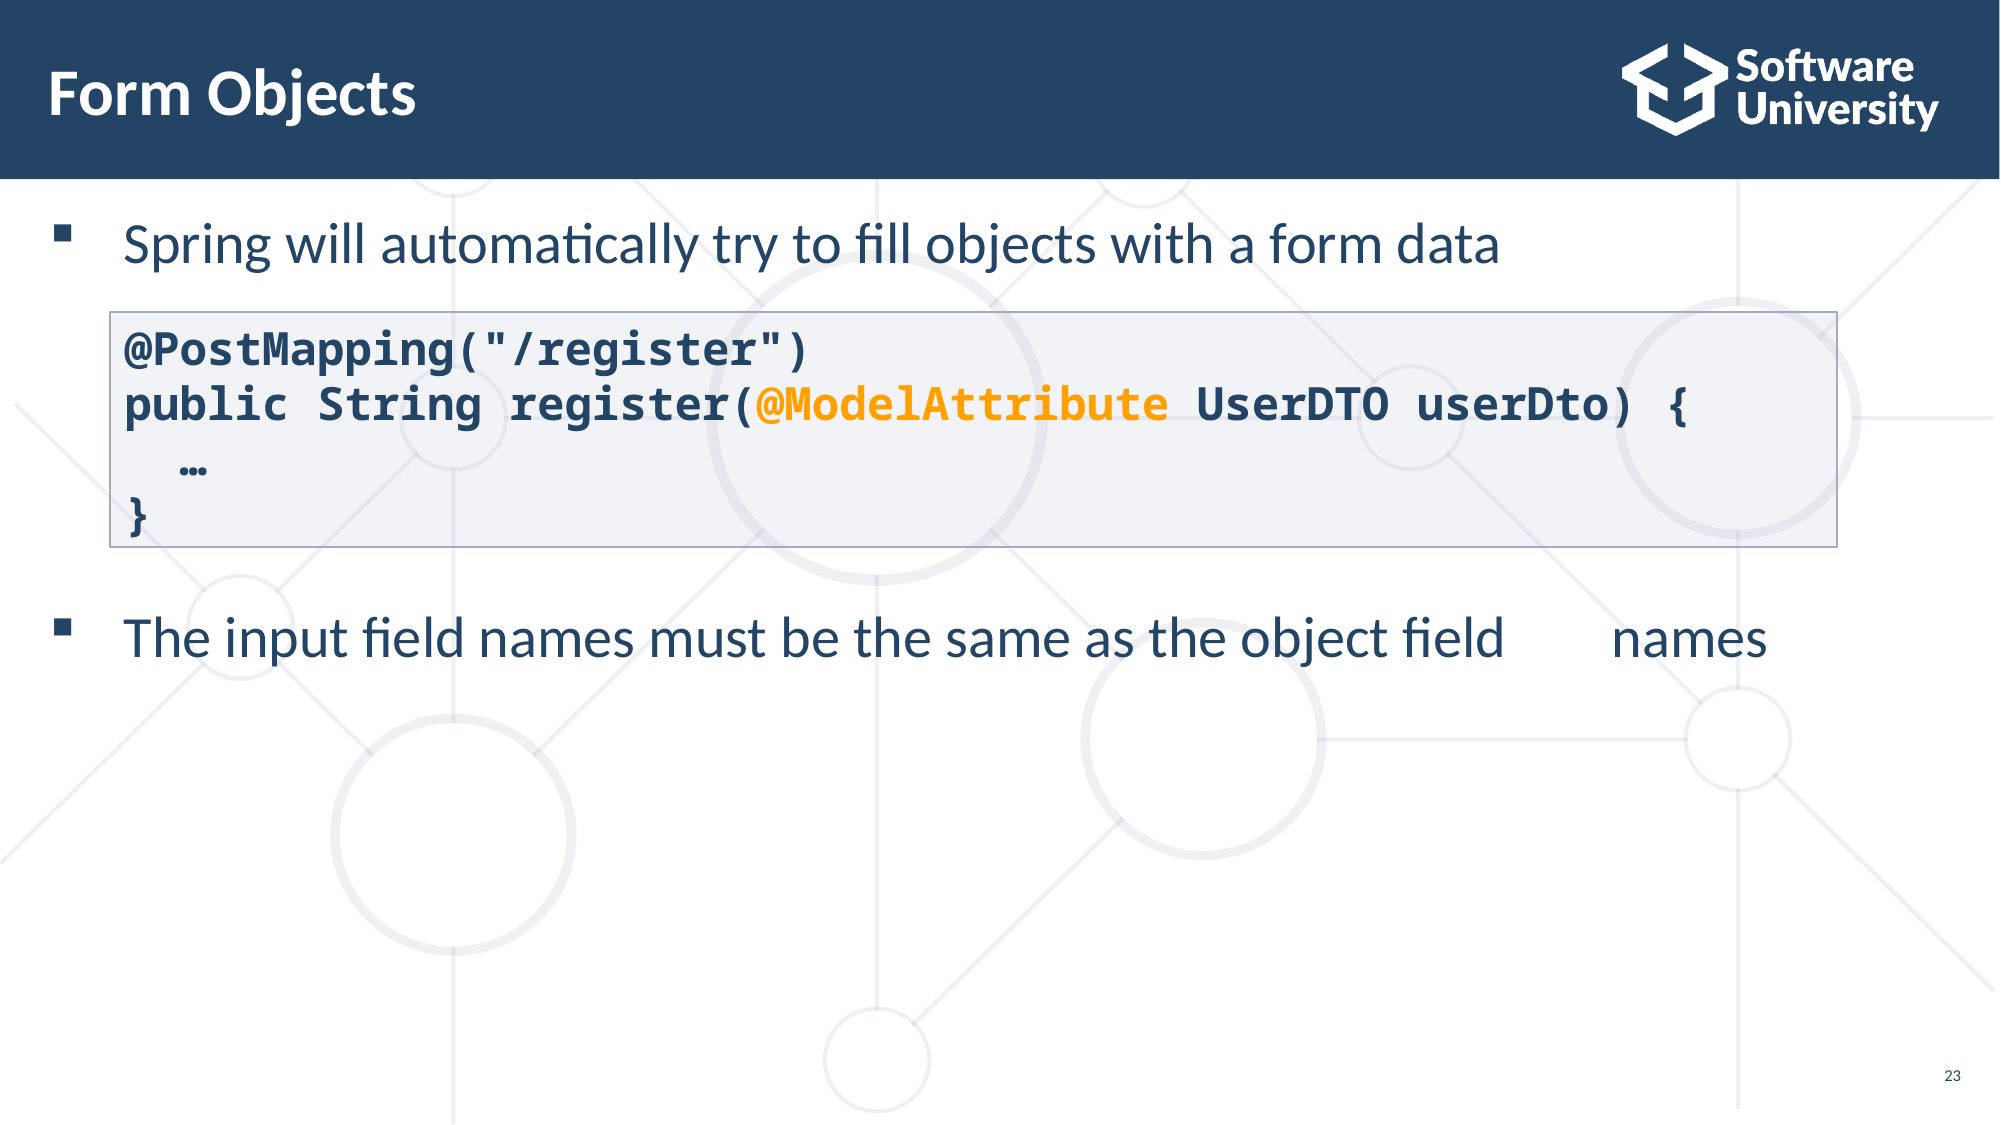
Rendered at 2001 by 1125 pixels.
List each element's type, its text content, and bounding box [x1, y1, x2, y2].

text_box <number> [1897, 1049, 1968, 1100]
text_box Form Objects [31, 16, 1591, 161]
text_box @PostMapping("/register") public String register(@ModelAttribute UserDTO userDto) { … } [109, 312, 1837, 548]
picture [1622, 43, 1939, 136]
text_box Spring will automatically try to fill objects with a form data The input field names must be the same as the object field names [31, 196, 1970, 1049]
